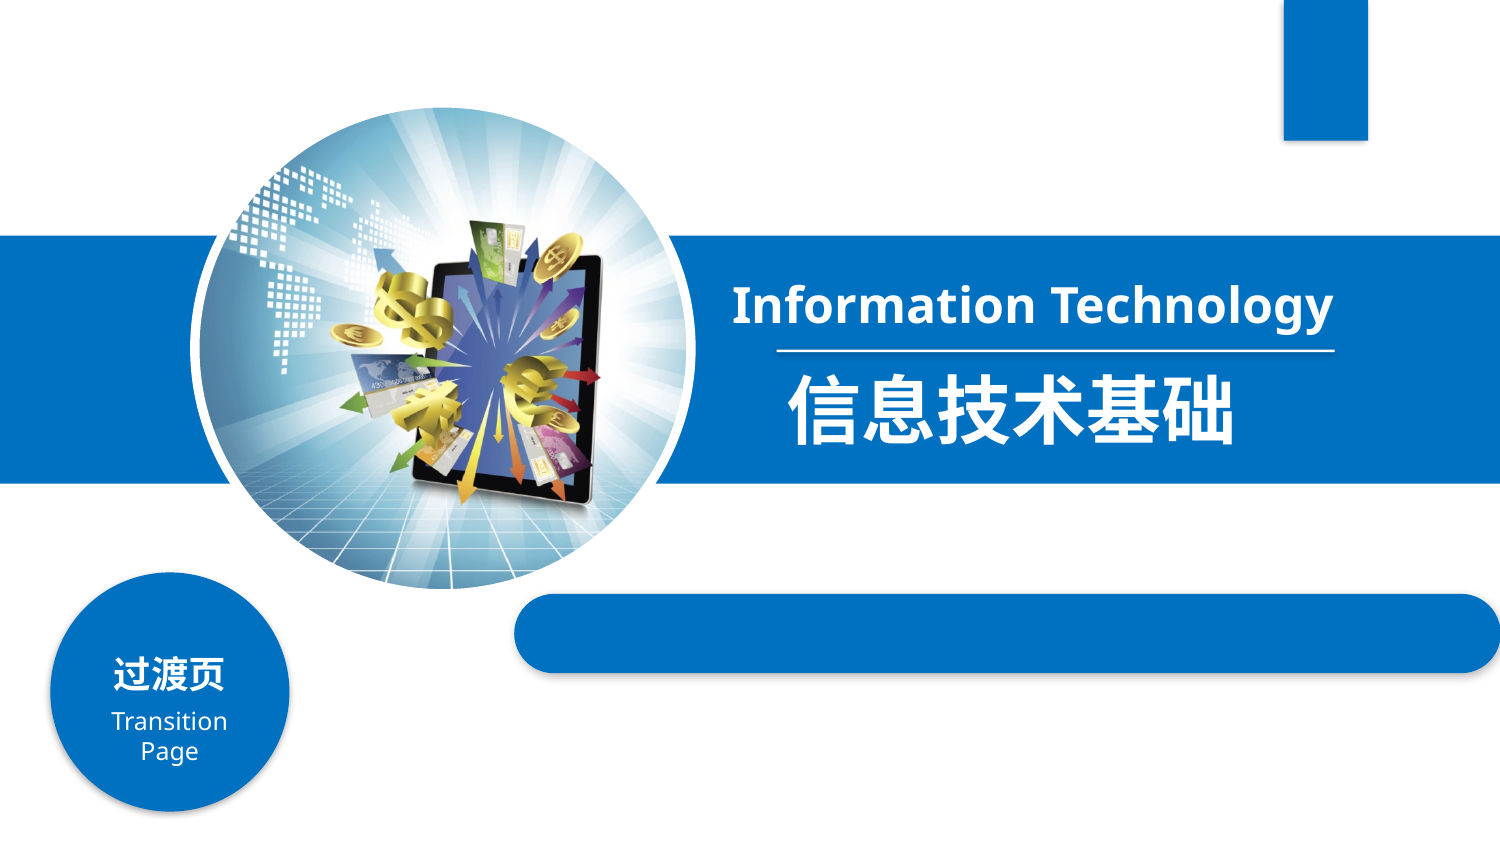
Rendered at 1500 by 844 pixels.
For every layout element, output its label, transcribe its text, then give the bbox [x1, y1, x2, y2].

text_box Information Technology [720, 268, 1359, 340]
picture [194, 102, 692, 595]
text_box 信息技术基础 [775, 359, 1365, 458]
text_box [514, 593, 1500, 674]
text_box [776, 349, 1335, 353]
